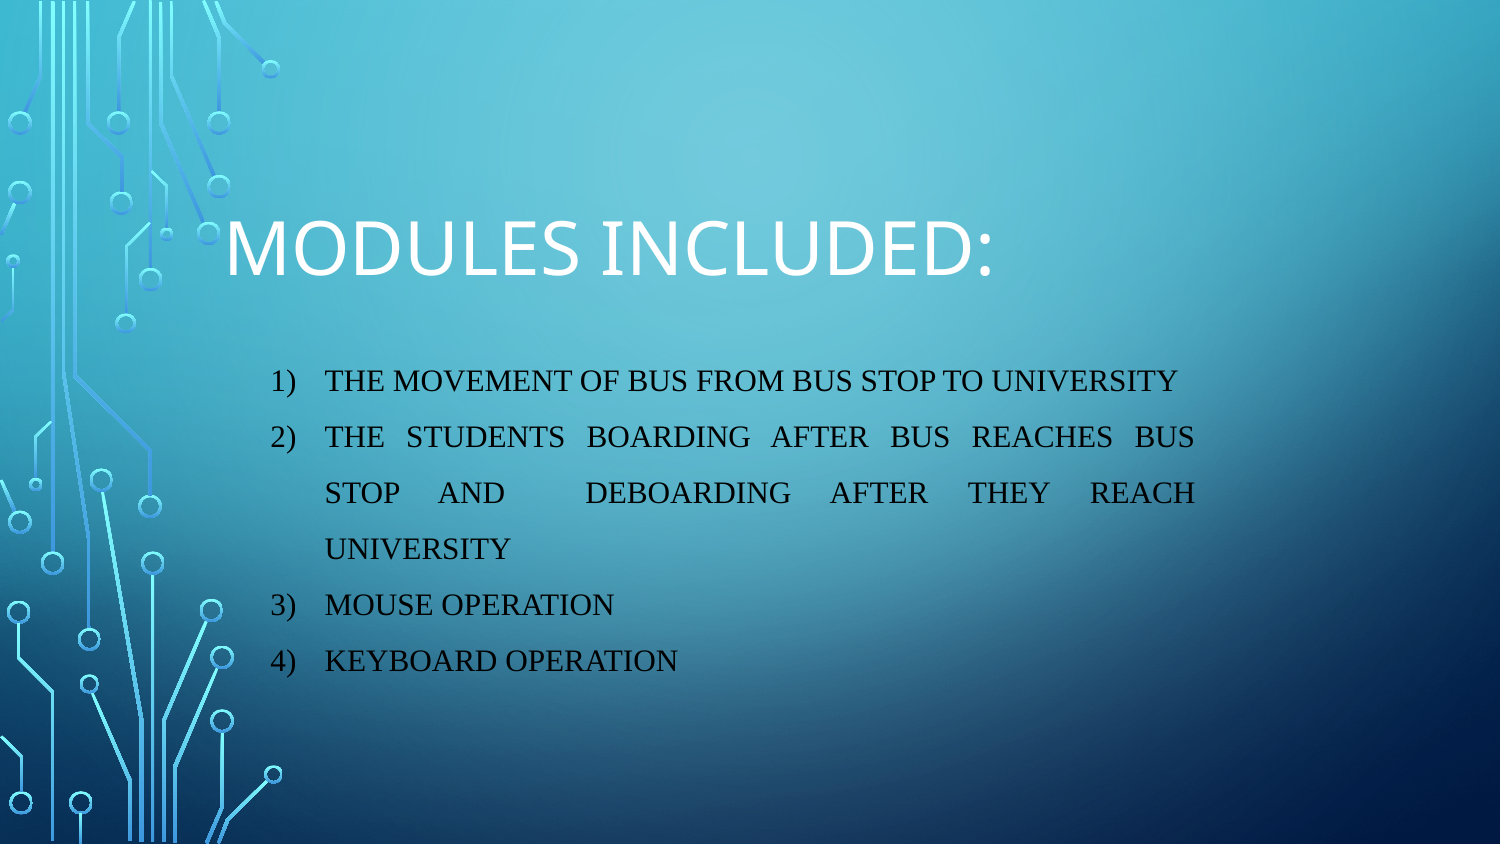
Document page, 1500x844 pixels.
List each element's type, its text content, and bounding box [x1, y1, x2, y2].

title MODULES included: [159, 184, 1059, 318]
subtitle The movement of bus from bus stop to university The students boarding after bus reaches bus stop and deboarding after they reach university Mouse operation Keyboard operation [234, 326, 1211, 744]
